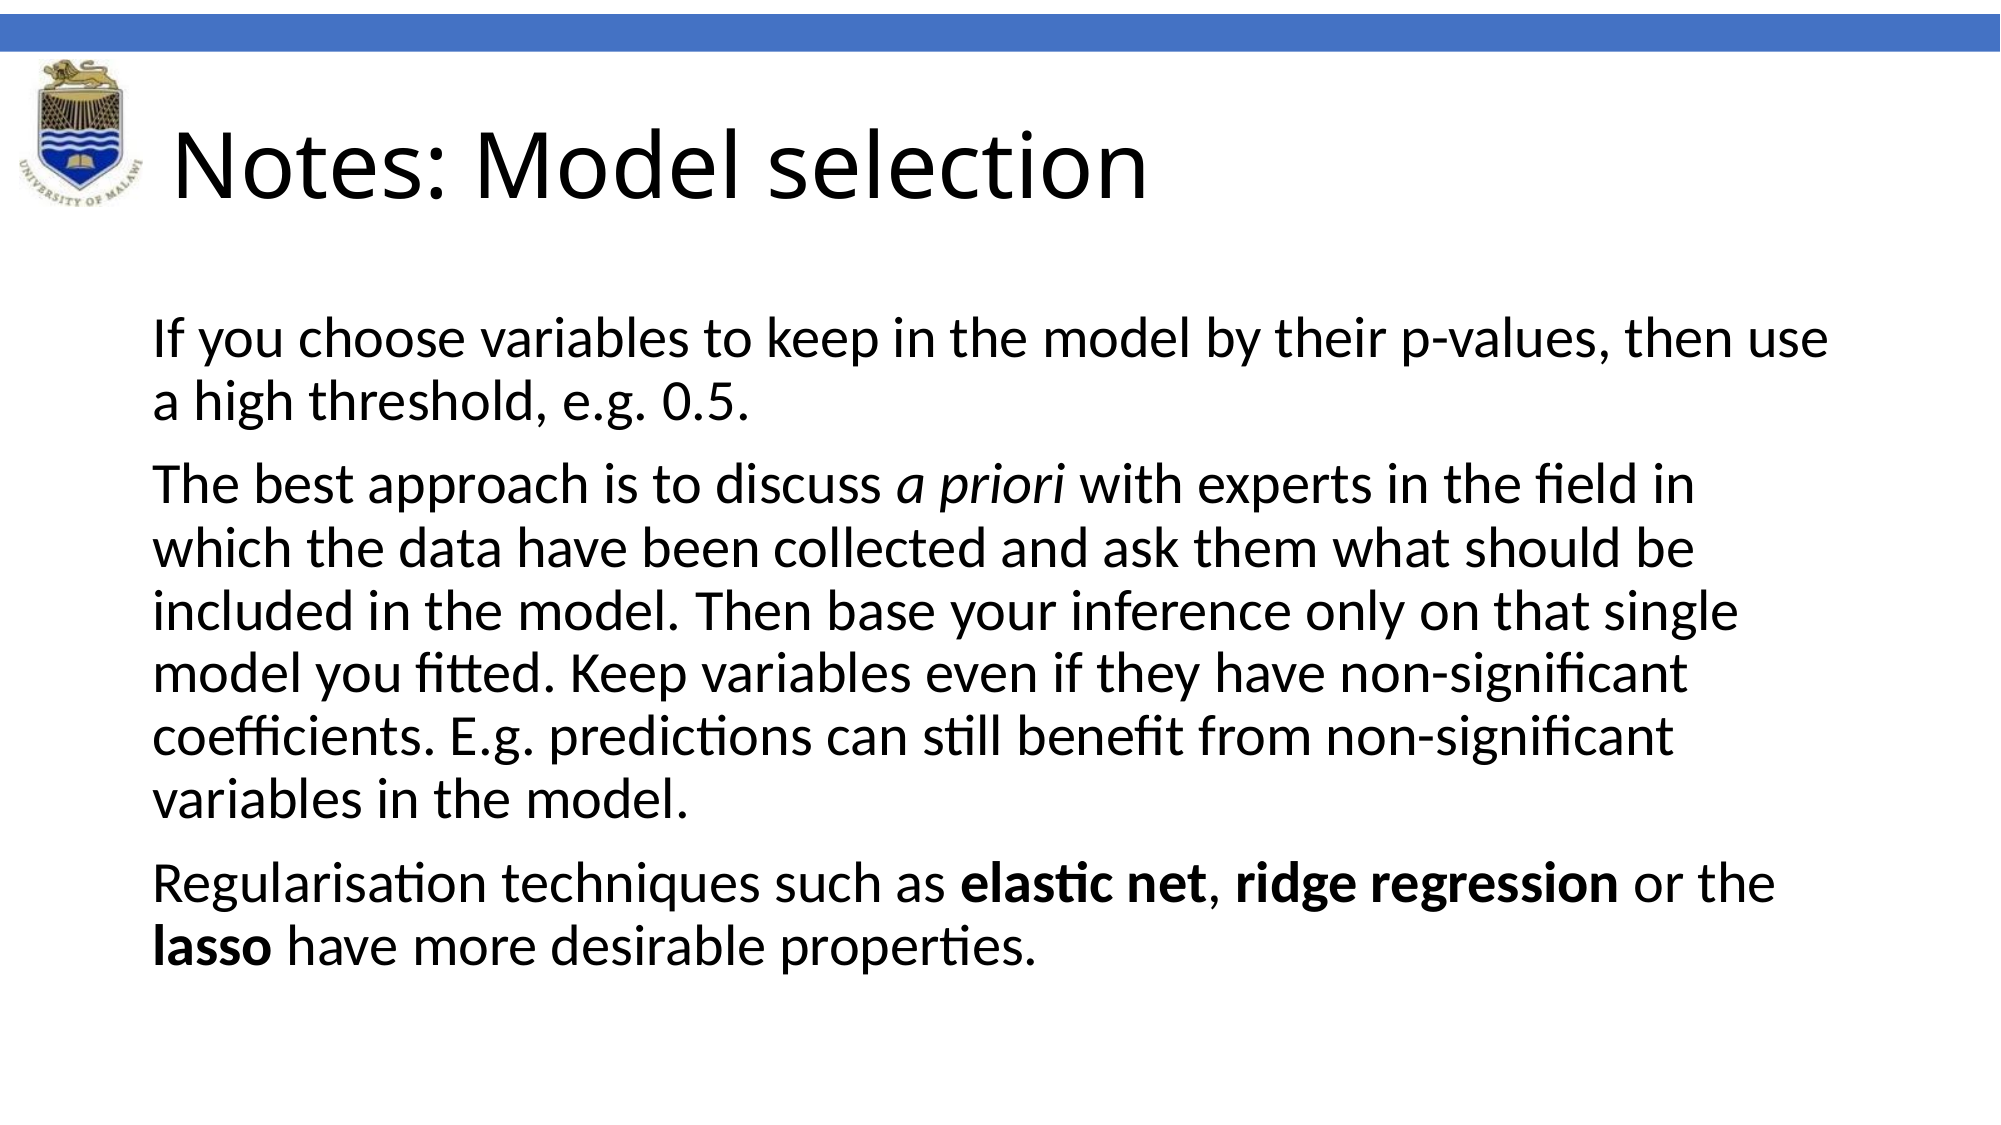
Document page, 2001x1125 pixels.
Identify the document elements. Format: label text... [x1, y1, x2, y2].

list If you choose variables to keep in the model by their p-values, then use a high threshold, e.g. 0.5. The best approach is to discuss a priori with experts in the field in which the data have been collected and ask them what should be included in the model. Then base your inference only on that single model you fitted. Keep variables even if they have non-significant coefficients. E.g. predictions can still benefit from non-significant variables in the model. Regularisation techniques such as elastic net, ridge regression or the lasso have more desirable properties. [137, 299, 1863, 1066]
title Notes: Model selection [155, 59, 1851, 278]
picture [19, 59, 143, 207]
